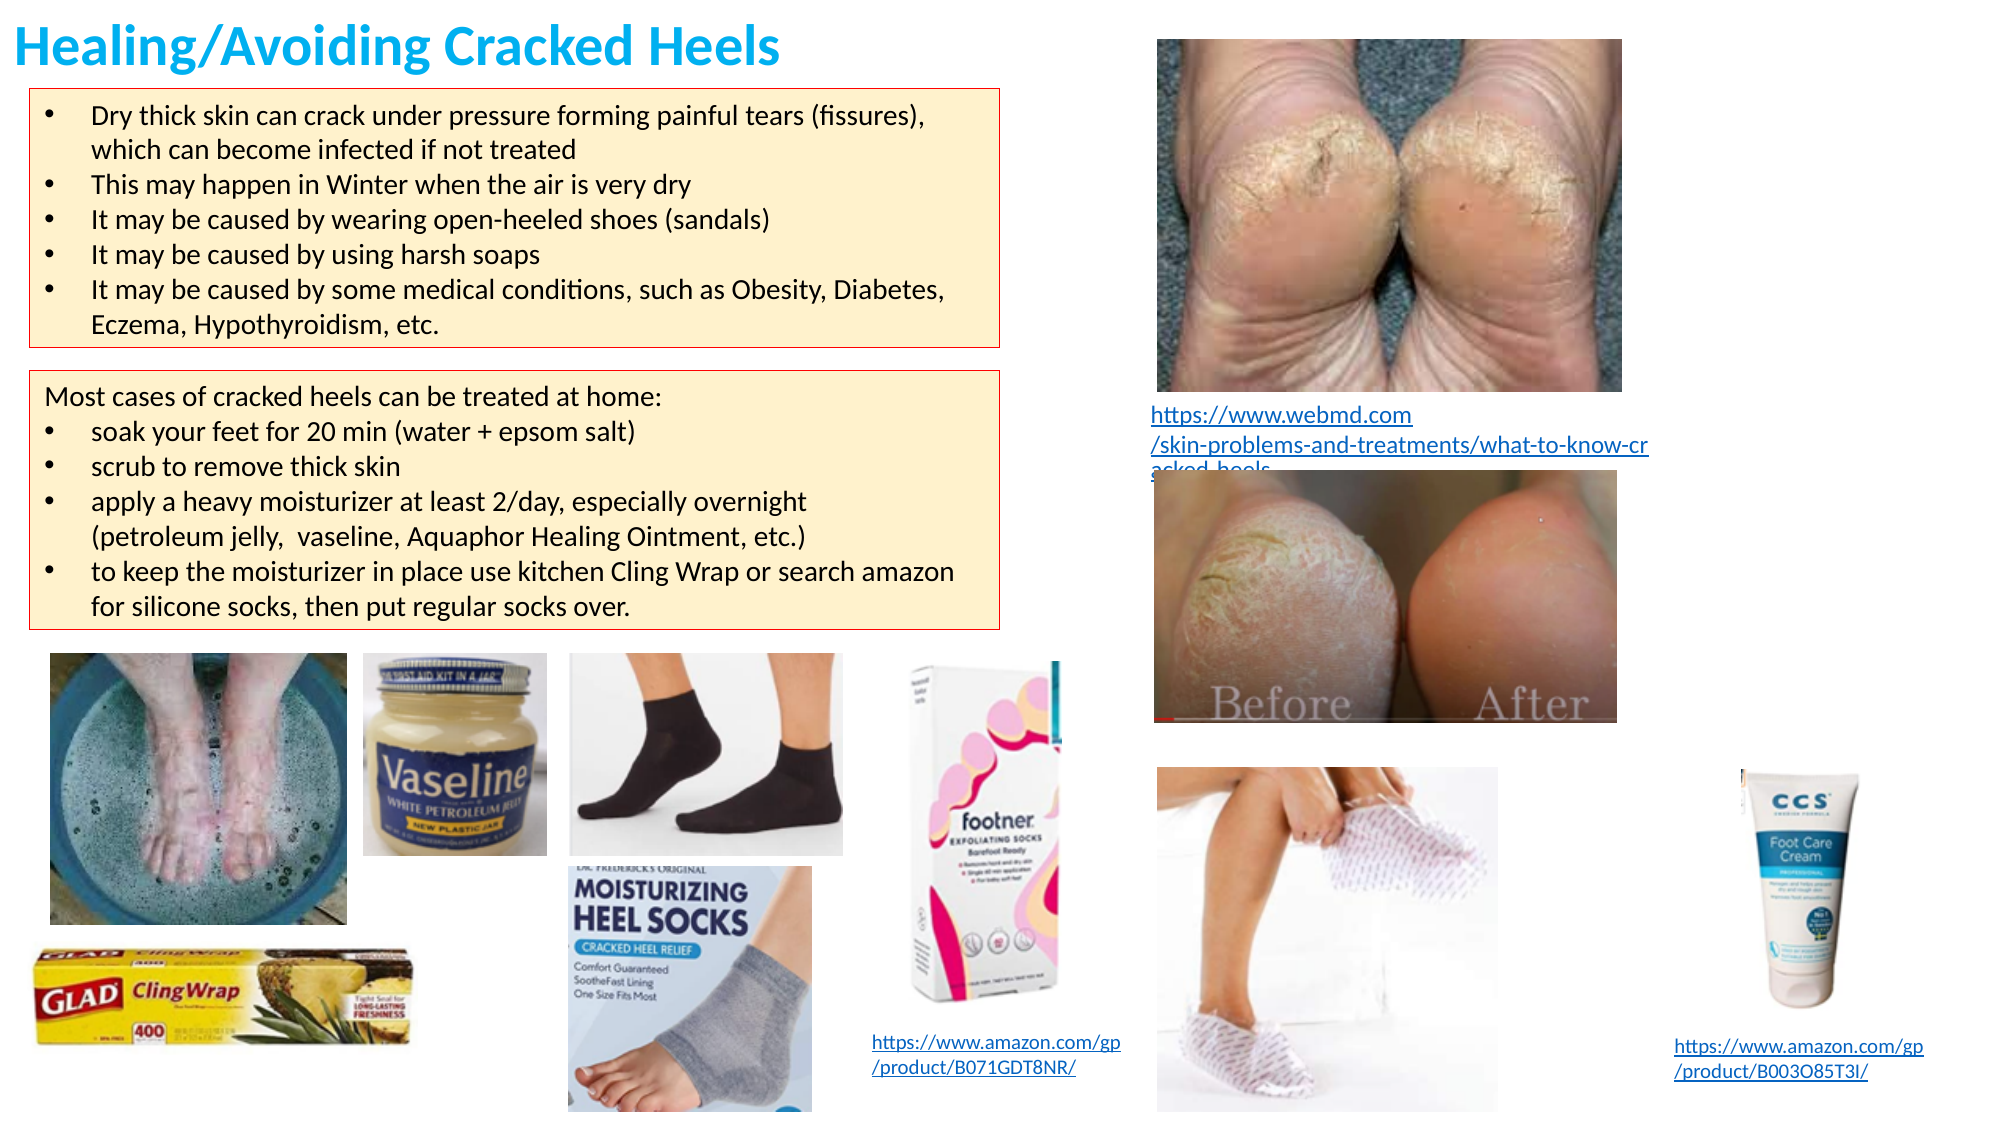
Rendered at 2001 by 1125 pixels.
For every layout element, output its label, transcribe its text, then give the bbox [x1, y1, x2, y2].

picture [1154, 470, 1617, 723]
text_box Healing/Avoiding Cracked Heels [0, 0, 937, 85]
picture [568, 866, 812, 1112]
picture [50, 653, 347, 925]
picture [1157, 767, 1498, 1112]
picture [27, 941, 418, 1055]
picture [568, 653, 843, 856]
picture [363, 653, 547, 856]
text_box https://www.amazon.com/gp/product/B003O85T3I/ [1659, 1025, 1950, 1091]
text_box Most cases of cracked heels can be treated at home: soak your feet for 20 min (water + epsom salt) scrub to remove thick skin apply a heavy moisturizer at least 2/day, especially overnight (petroleum jelly, vaseline, Aquaphor Healing Ointment, etc.) to keep the moisturizer in place use kitchen Cling Wrap or search amazon for silicone socks, then put regular socks over. [29, 370, 1000, 630]
picture [1156, 39, 1622, 392]
picture [904, 661, 1062, 1006]
picture [1741, 769, 1868, 1015]
text_box https://www.amazon.com/gp/product/B071GDT8NR/ [857, 1021, 1147, 1086]
text_box https://www.webmd.com/skin-problems-and-treatments/what-to-know-cracked-heels [1135, 391, 1674, 466]
text_box Dry thick skin can crack under pressure forming painful tears (fissures), which can become infected if not treated This may happen in Winter when the air is very dry It may be caused by wearing open-heeled shoes (sandals) It may be caused by using harsh soaps It may be caused by some medical conditions, such as Obesity, Diabetes, Eczema, Hypothyroidism, etc. [29, 88, 1000, 348]
